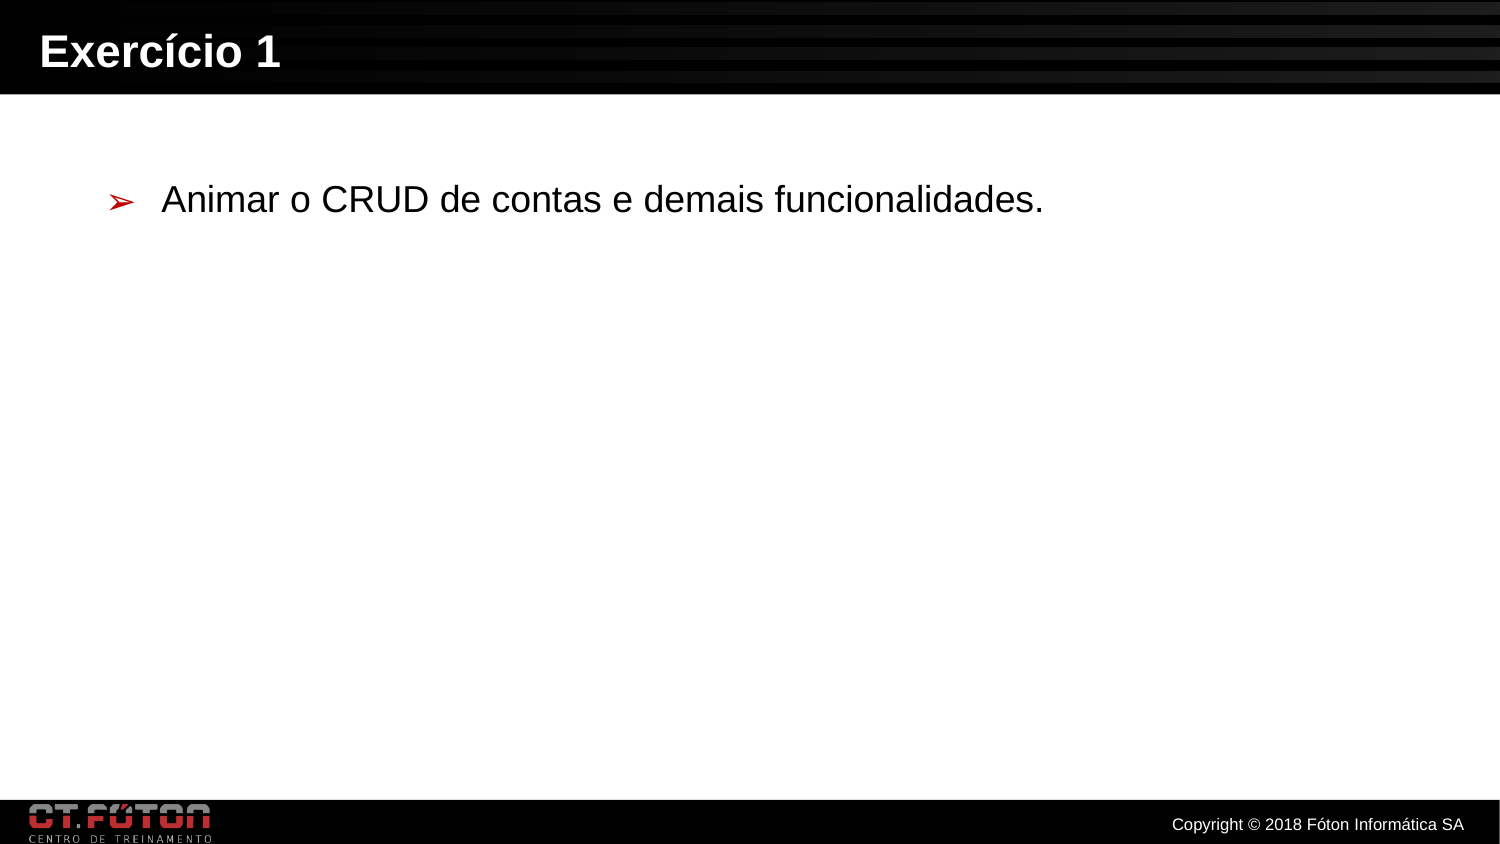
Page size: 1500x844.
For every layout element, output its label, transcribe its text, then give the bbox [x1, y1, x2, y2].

text_box Exercício 1 [24, 4, 1471, 95]
picture [29, 804, 211, 843]
text_box Animar o CRUD de contas e demais funcionalidades. [24, 114, 1471, 765]
text_box Copyright © 2018 Fóton Informática SA [1157, 805, 1484, 841]
